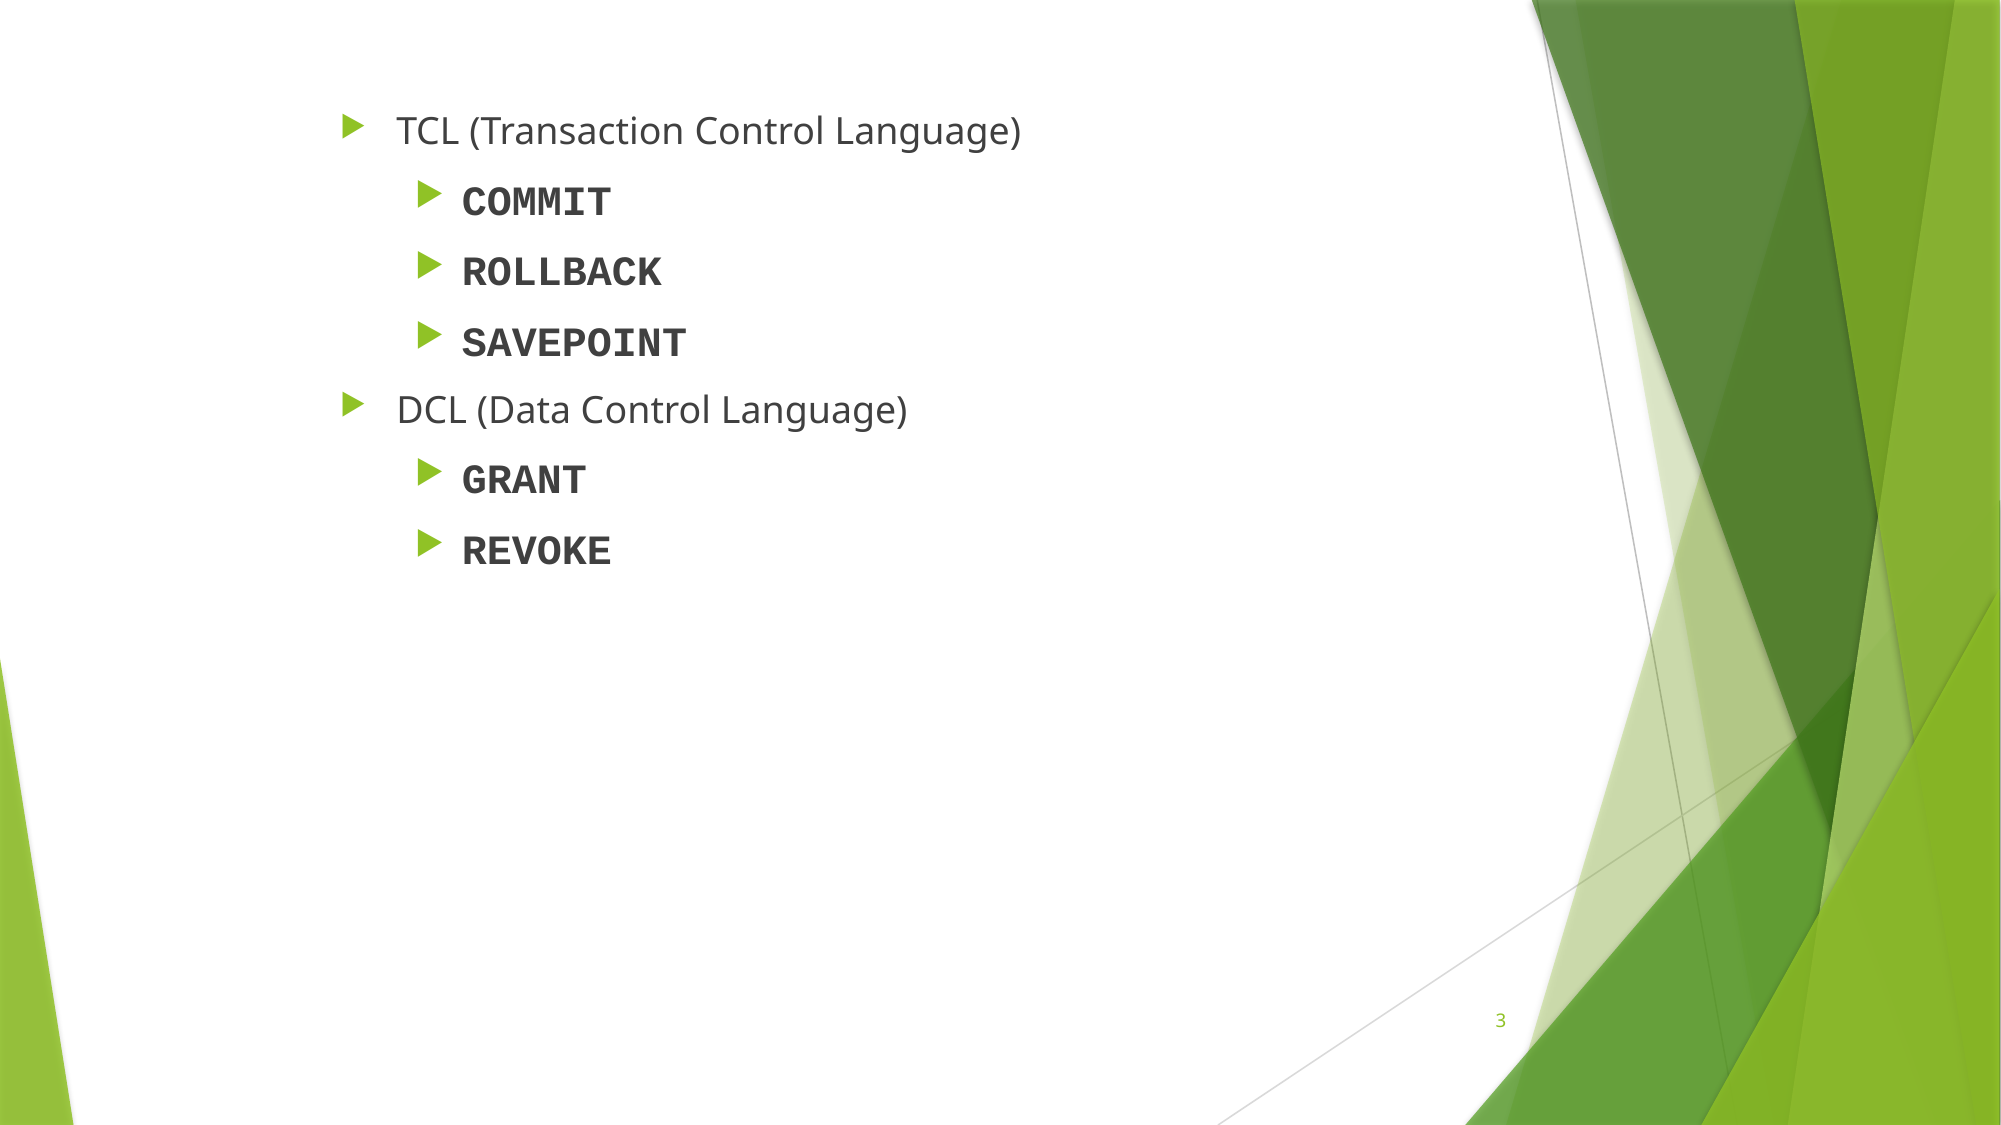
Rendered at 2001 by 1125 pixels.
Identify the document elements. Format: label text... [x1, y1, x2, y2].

list TCL (Transaction Control Language) COMMIT ROLLBACK SAVEPOINT DCL (Data Control Language) GRANT REVOKE [324, 99, 1675, 1005]
slide_number 3 [1409, 991, 1522, 1051]
